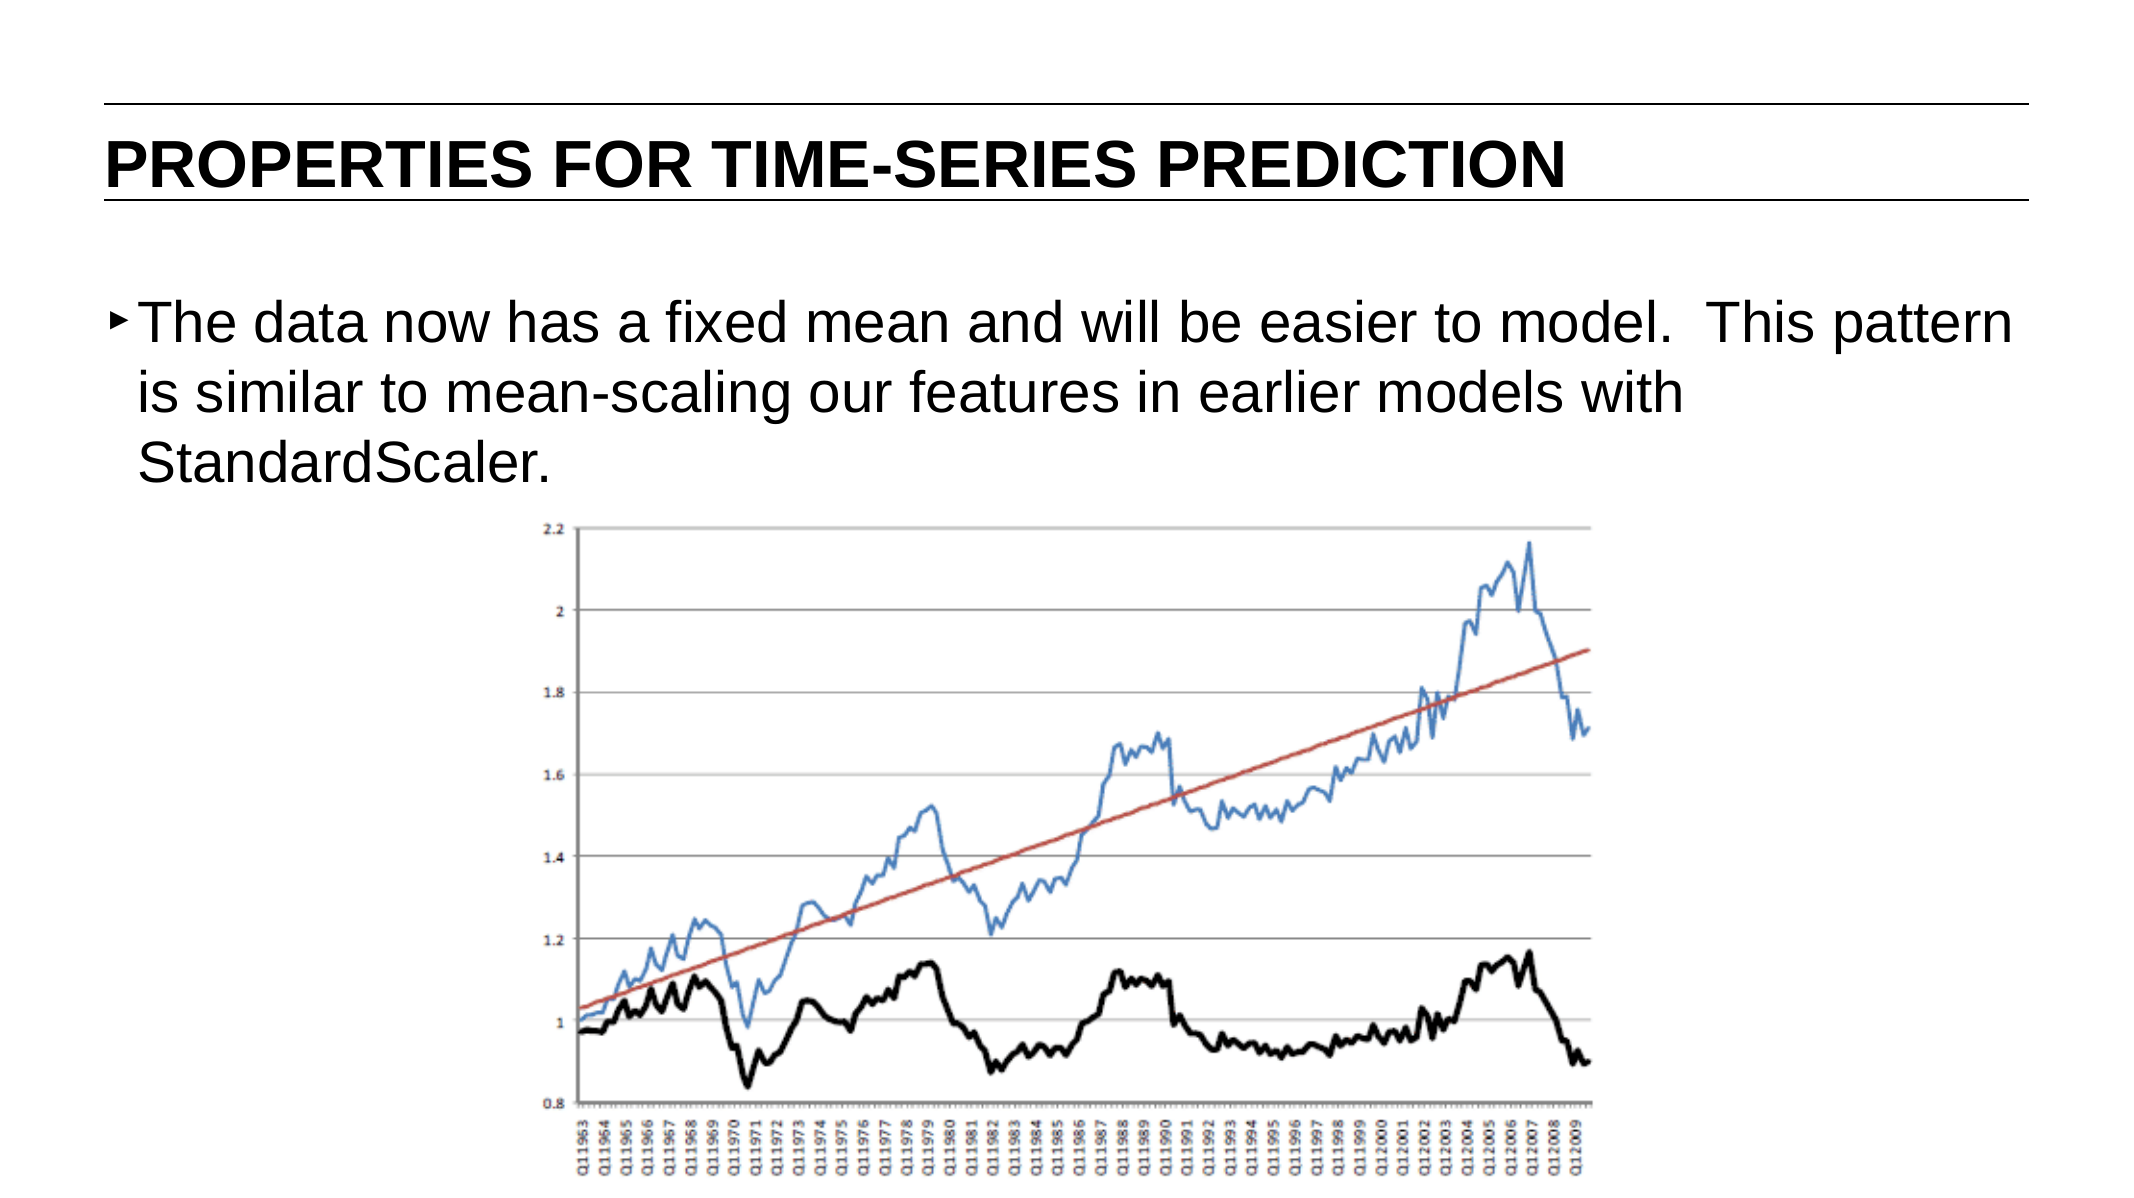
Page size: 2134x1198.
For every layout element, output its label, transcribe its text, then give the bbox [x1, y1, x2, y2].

picture [538, 519, 1595, 1183]
list The data now has a fixed mean and will be easier to model. This pattern is similar to mean-scaling our features in earlier models with StandardScaler. [104, 214, 2030, 839]
text_box PROPERTIES FOR TIME-SERIES PREDICTION [104, 120, 2030, 192]
